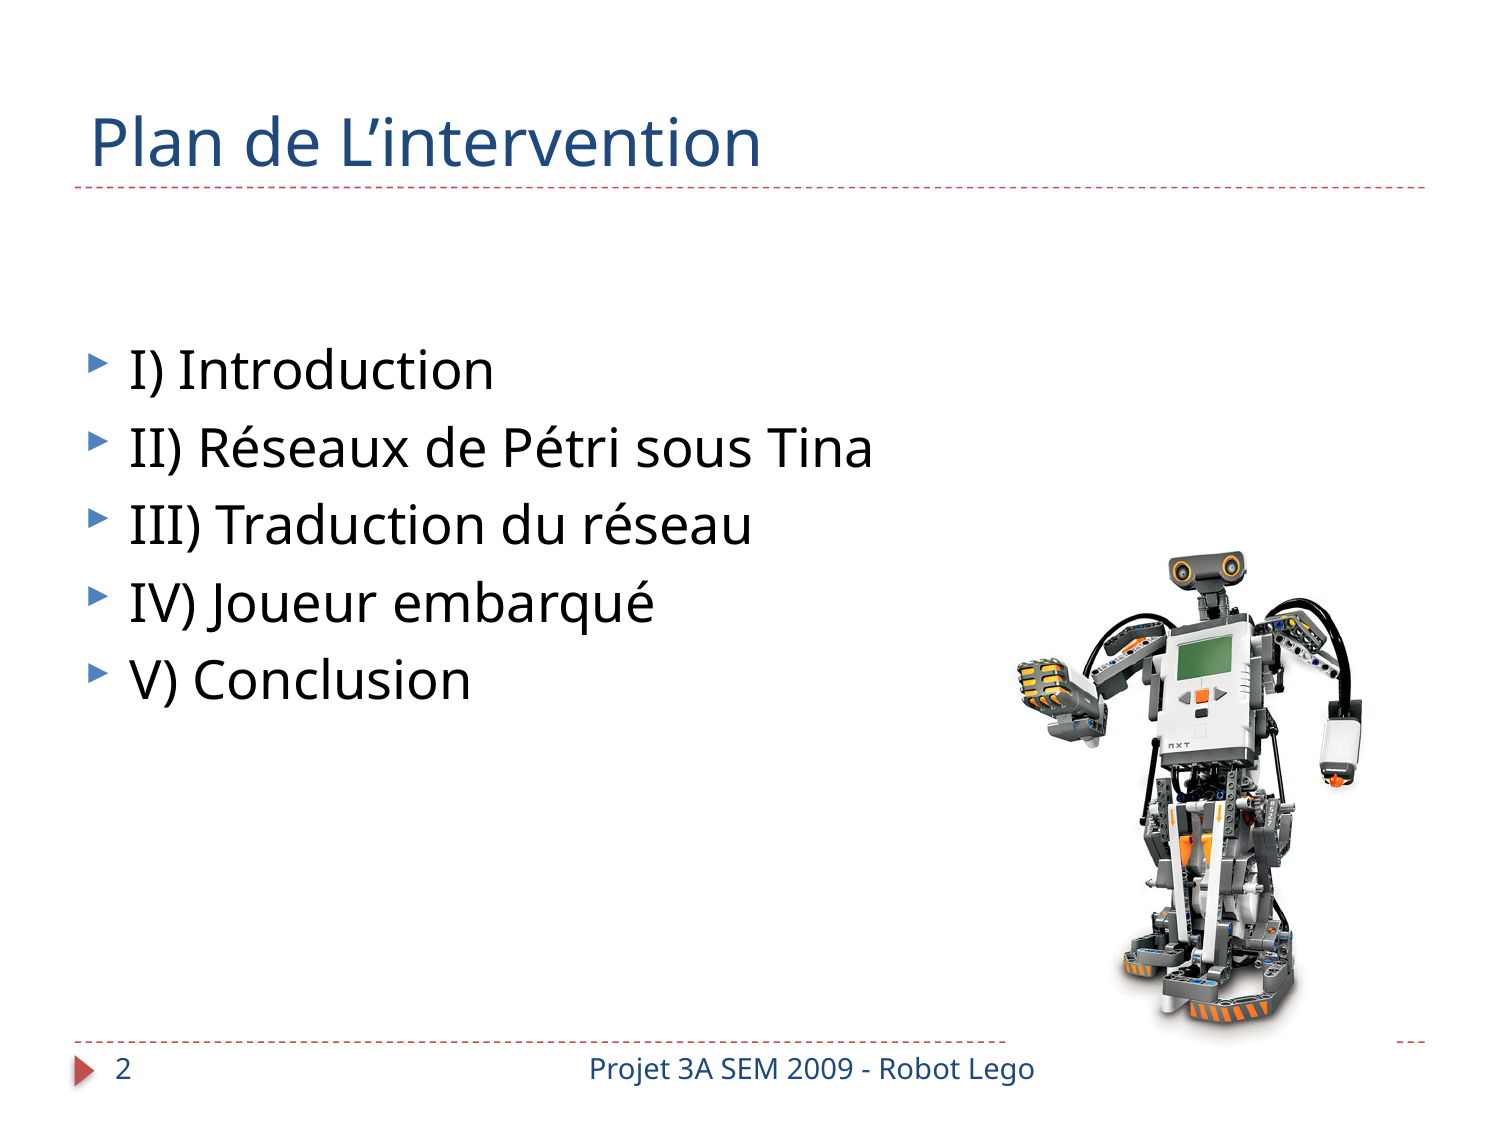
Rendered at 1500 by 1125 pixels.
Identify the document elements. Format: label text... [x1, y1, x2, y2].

list I) Introduction II) Réseaux de Pétri sous Tina III) Traduction du réseau IV) Joueur embarqué V) Conclusion [70, 328, 1421, 774]
title Plan de L’intervention [75, 24, 1425, 188]
picture [1007, 527, 1395, 1049]
footer Projet 3A SEM 2009 - Robot Lego [475, 1042, 1051, 1103]
slide_number 2 [100, 1042, 426, 1103]
